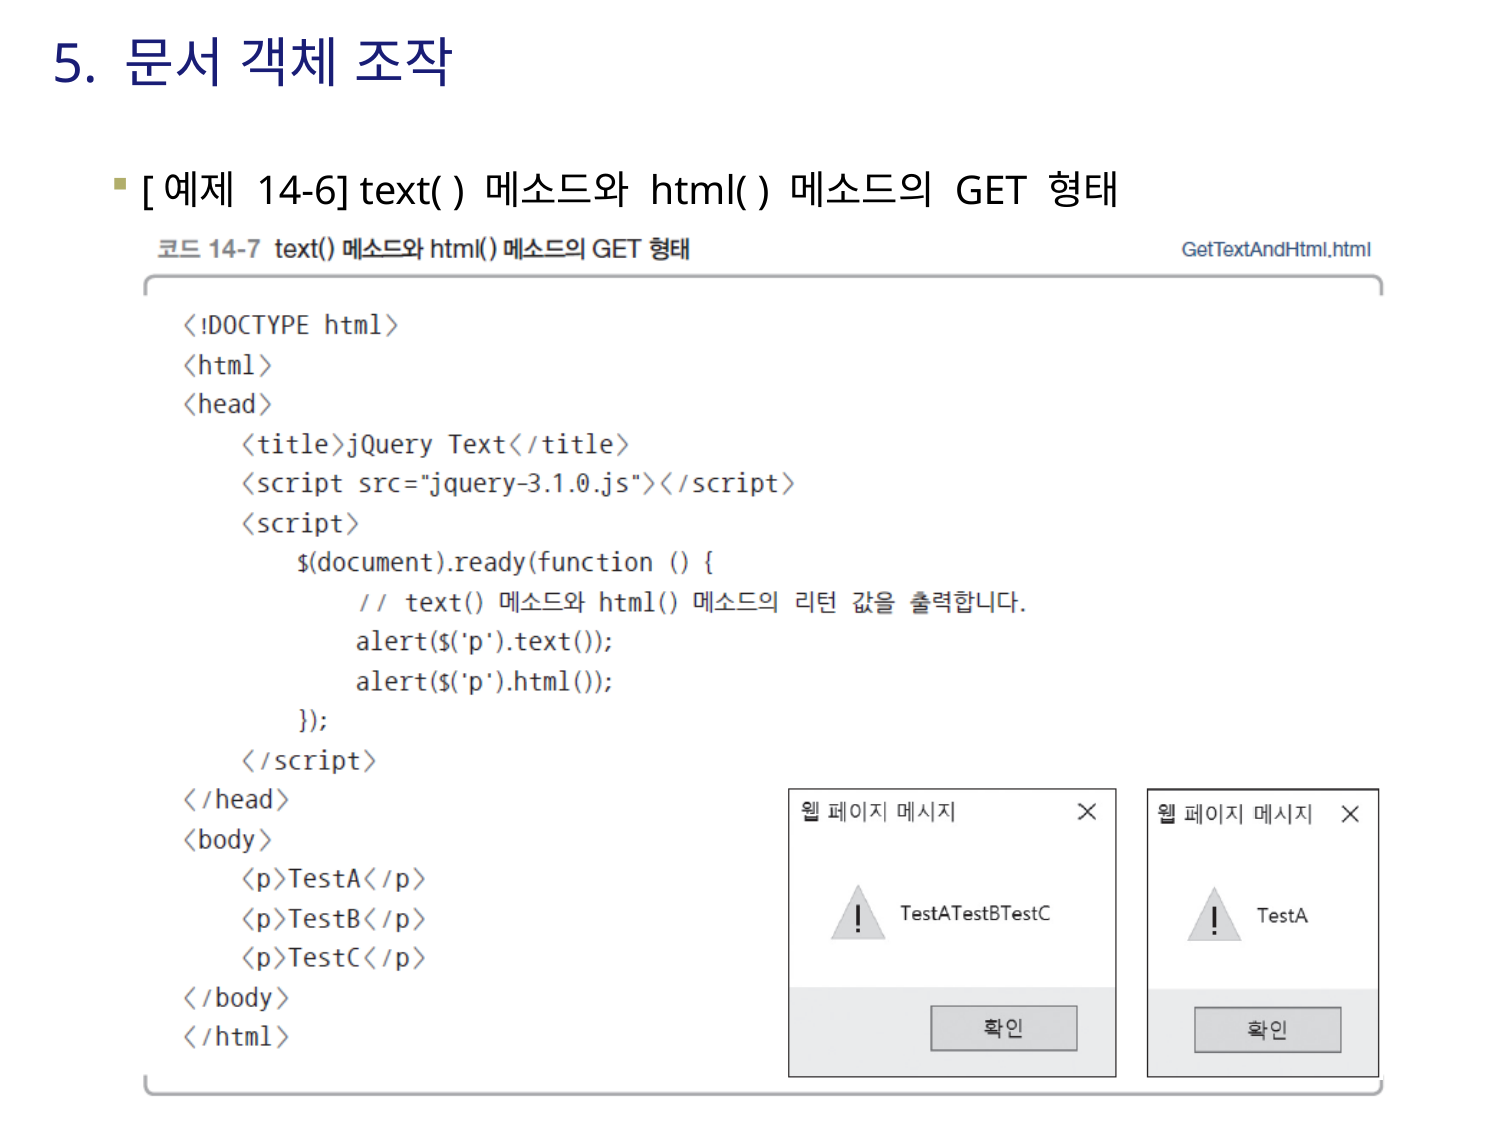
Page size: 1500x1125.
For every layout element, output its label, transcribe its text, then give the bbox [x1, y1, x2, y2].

list [예제 14-6] text( ) 메소드와 html( ) 메소드의 GET 형태 [37, 152, 1463, 1091]
title 5. 문서 객체 조작 [37, 13, 1278, 109]
picture [141, 235, 1386, 1099]
